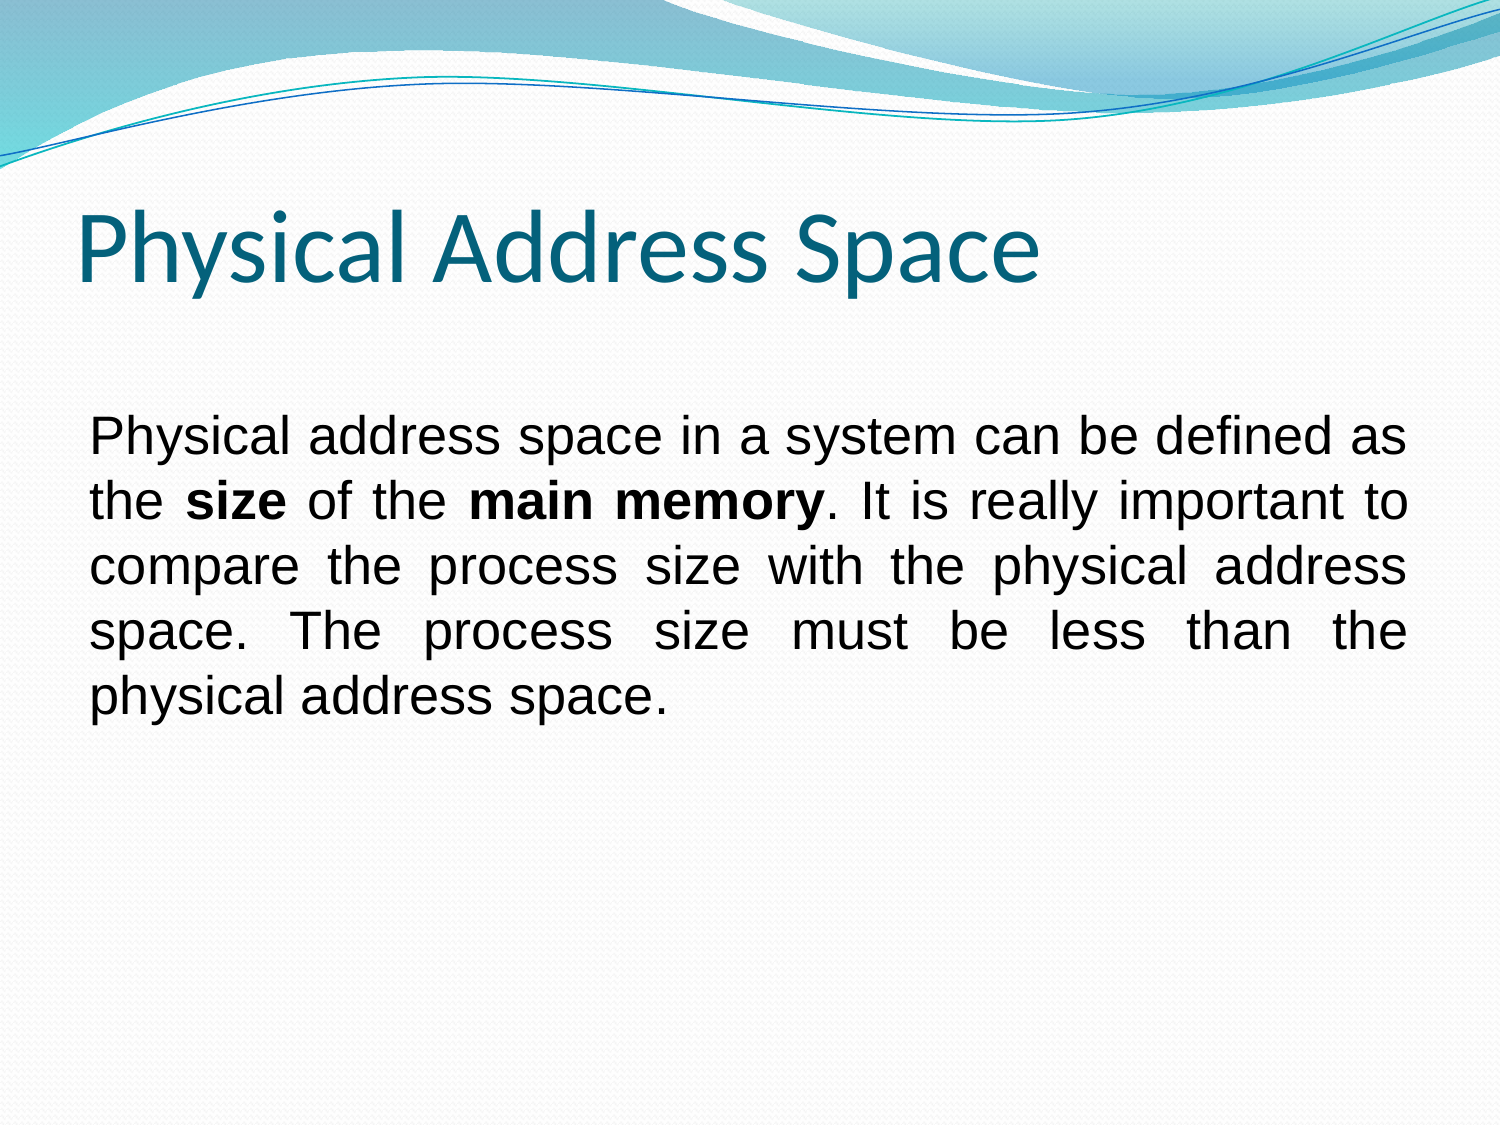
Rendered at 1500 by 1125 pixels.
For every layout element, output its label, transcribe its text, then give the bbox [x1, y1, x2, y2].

title Physical Address Space [75, 115, 1425, 303]
list Physical address space in a system can be defined as the size of the main memory. It is really important to compare the process size with the physical address space. The process size must be less than the physical address space. [75, 317, 1425, 1038]
